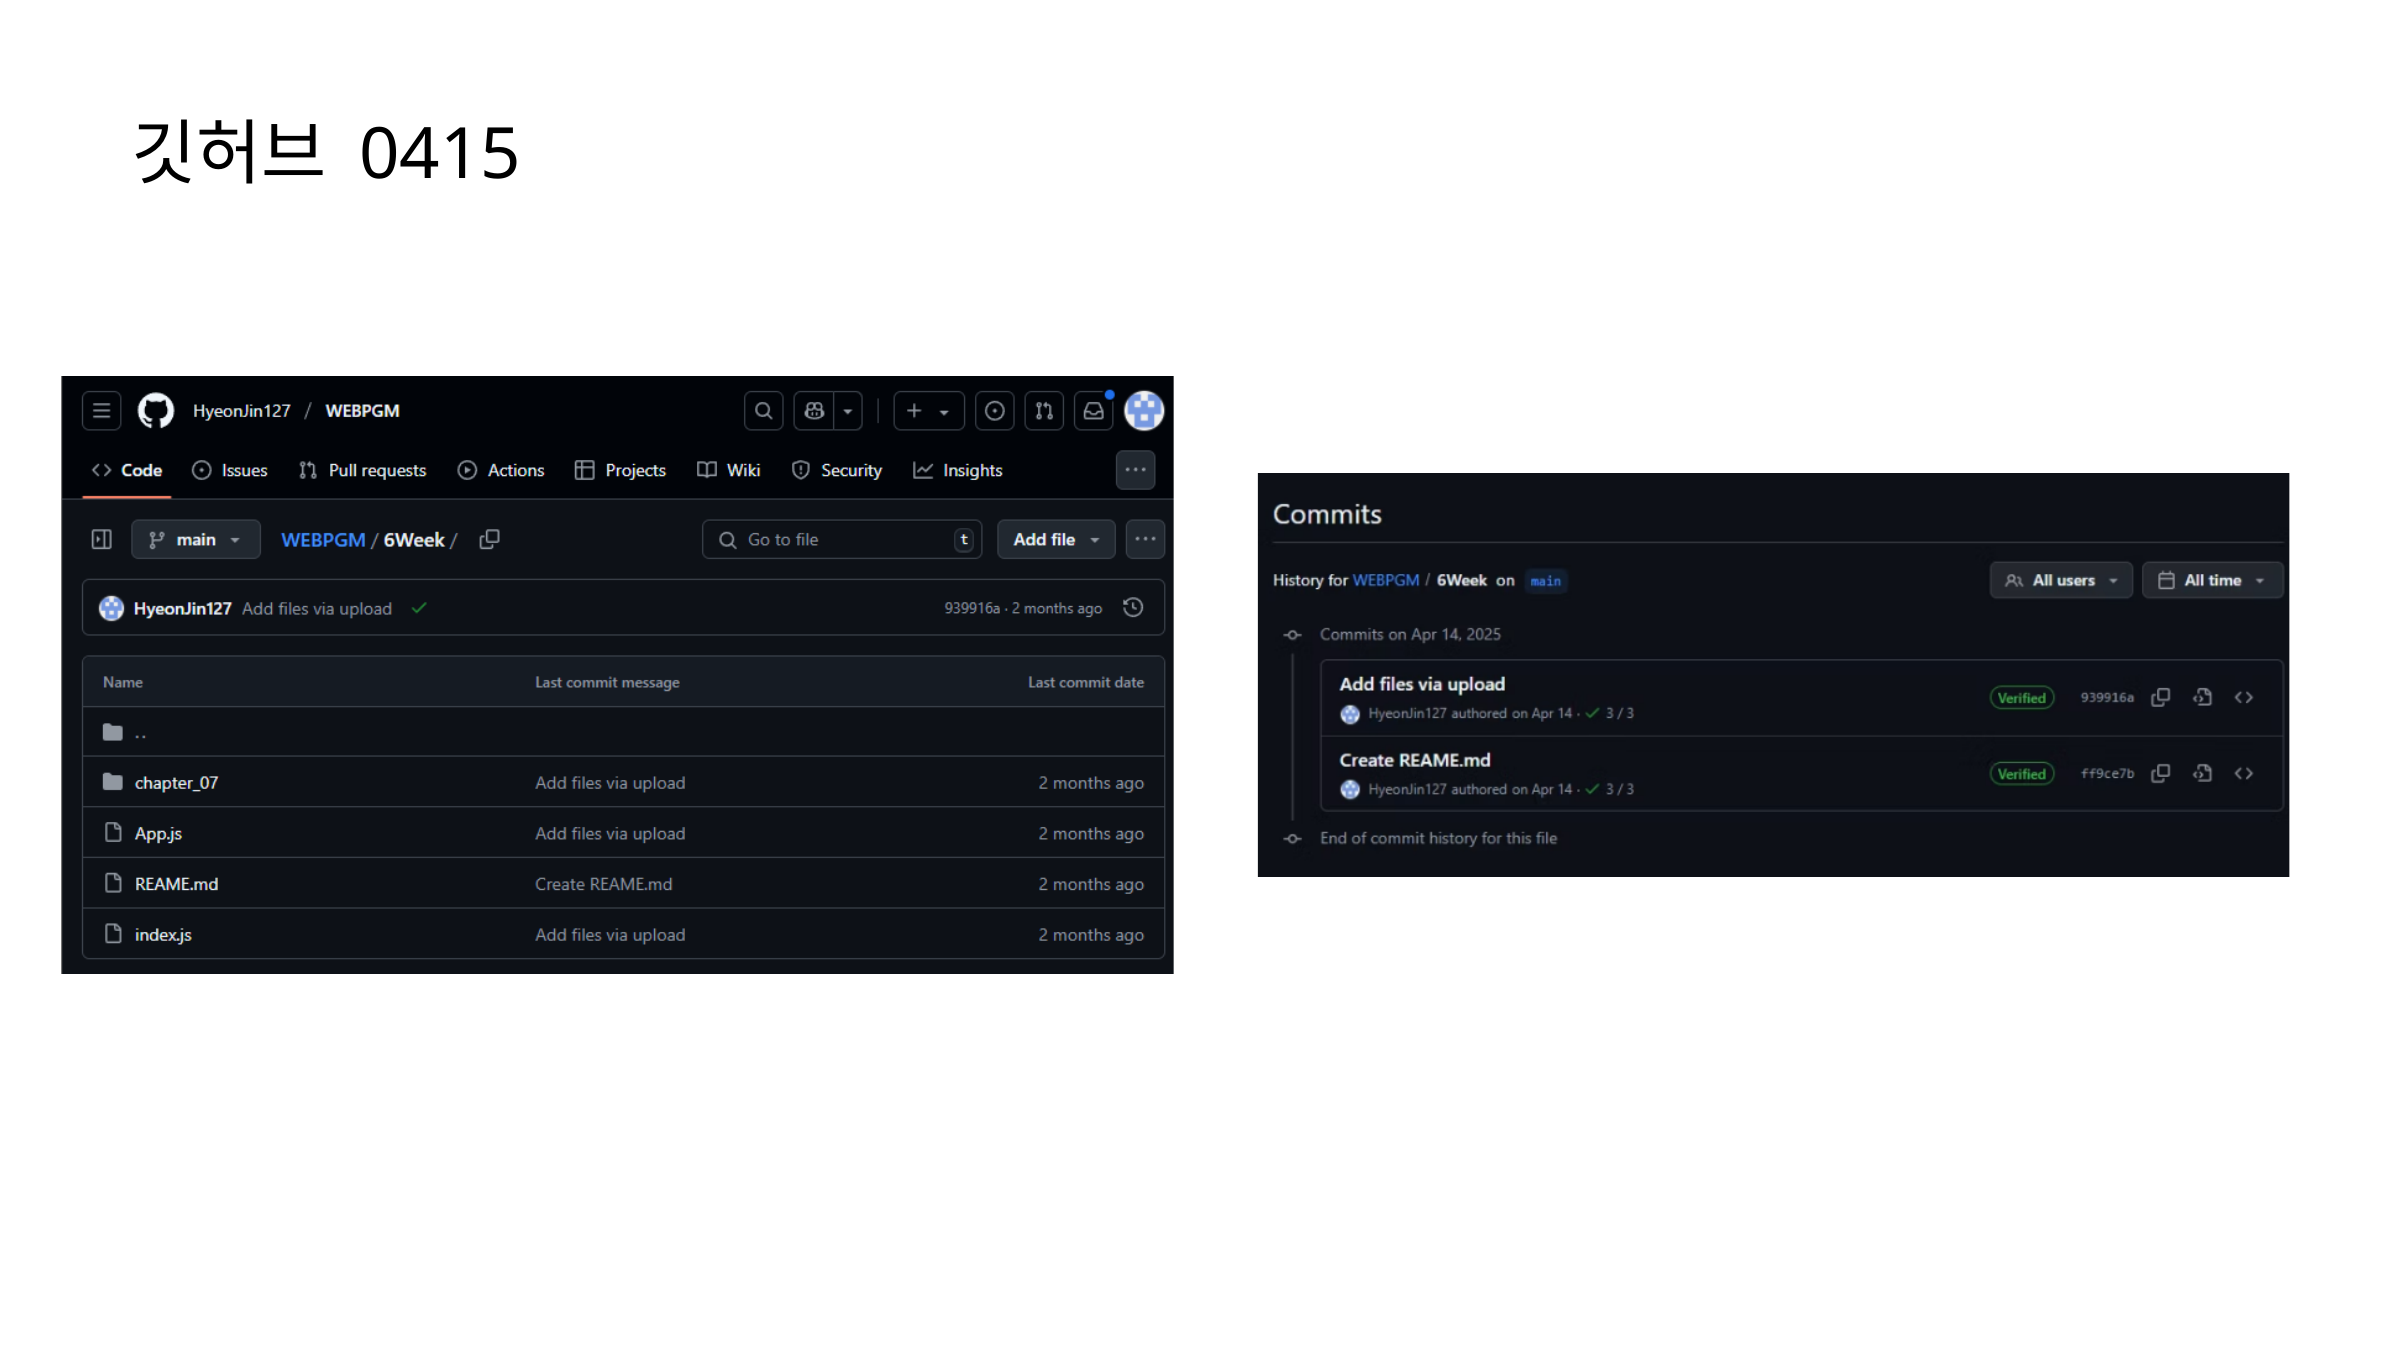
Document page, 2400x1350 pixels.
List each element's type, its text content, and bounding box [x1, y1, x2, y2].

picture [1257, 473, 2290, 877]
text_box 깃허브 0415 [131, 103, 841, 193]
picture [61, 376, 1174, 974]
